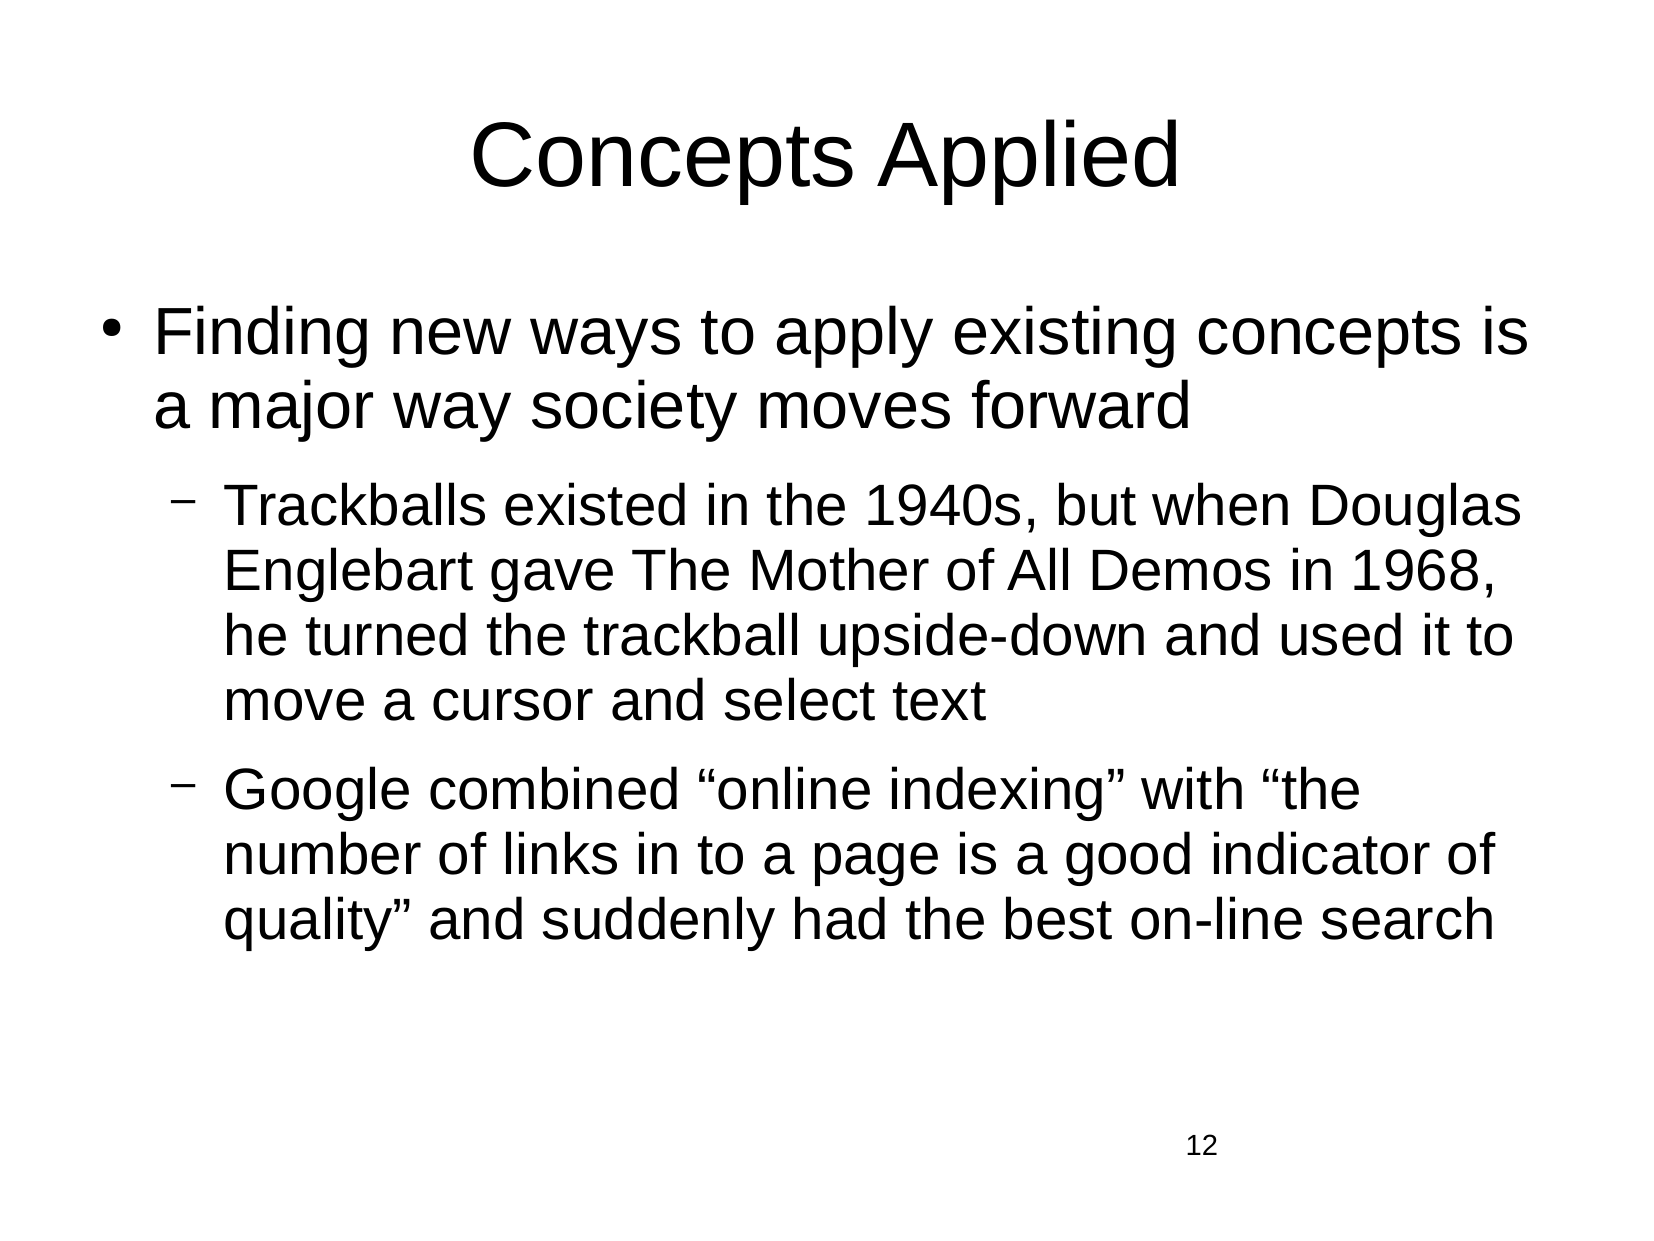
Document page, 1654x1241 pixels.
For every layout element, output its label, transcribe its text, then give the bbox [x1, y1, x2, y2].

title Concepts Applied [82, 49, 1571, 257]
list Finding new ways to apply existing concepts is a major way society moves forward Trackballs existed in the 1940s, but when Douglas Englebart gave The Mother of All Demos in 1968, he turned the trackball upside-down and used it to move a cursor and select text Google combined “online indexing” with “the number of links in to a page is a good indicator of quality” and suddenly had the best on-line search [82, 290, 1571, 1010]
slide_number 12 [1185, 1129, 1571, 1215]
